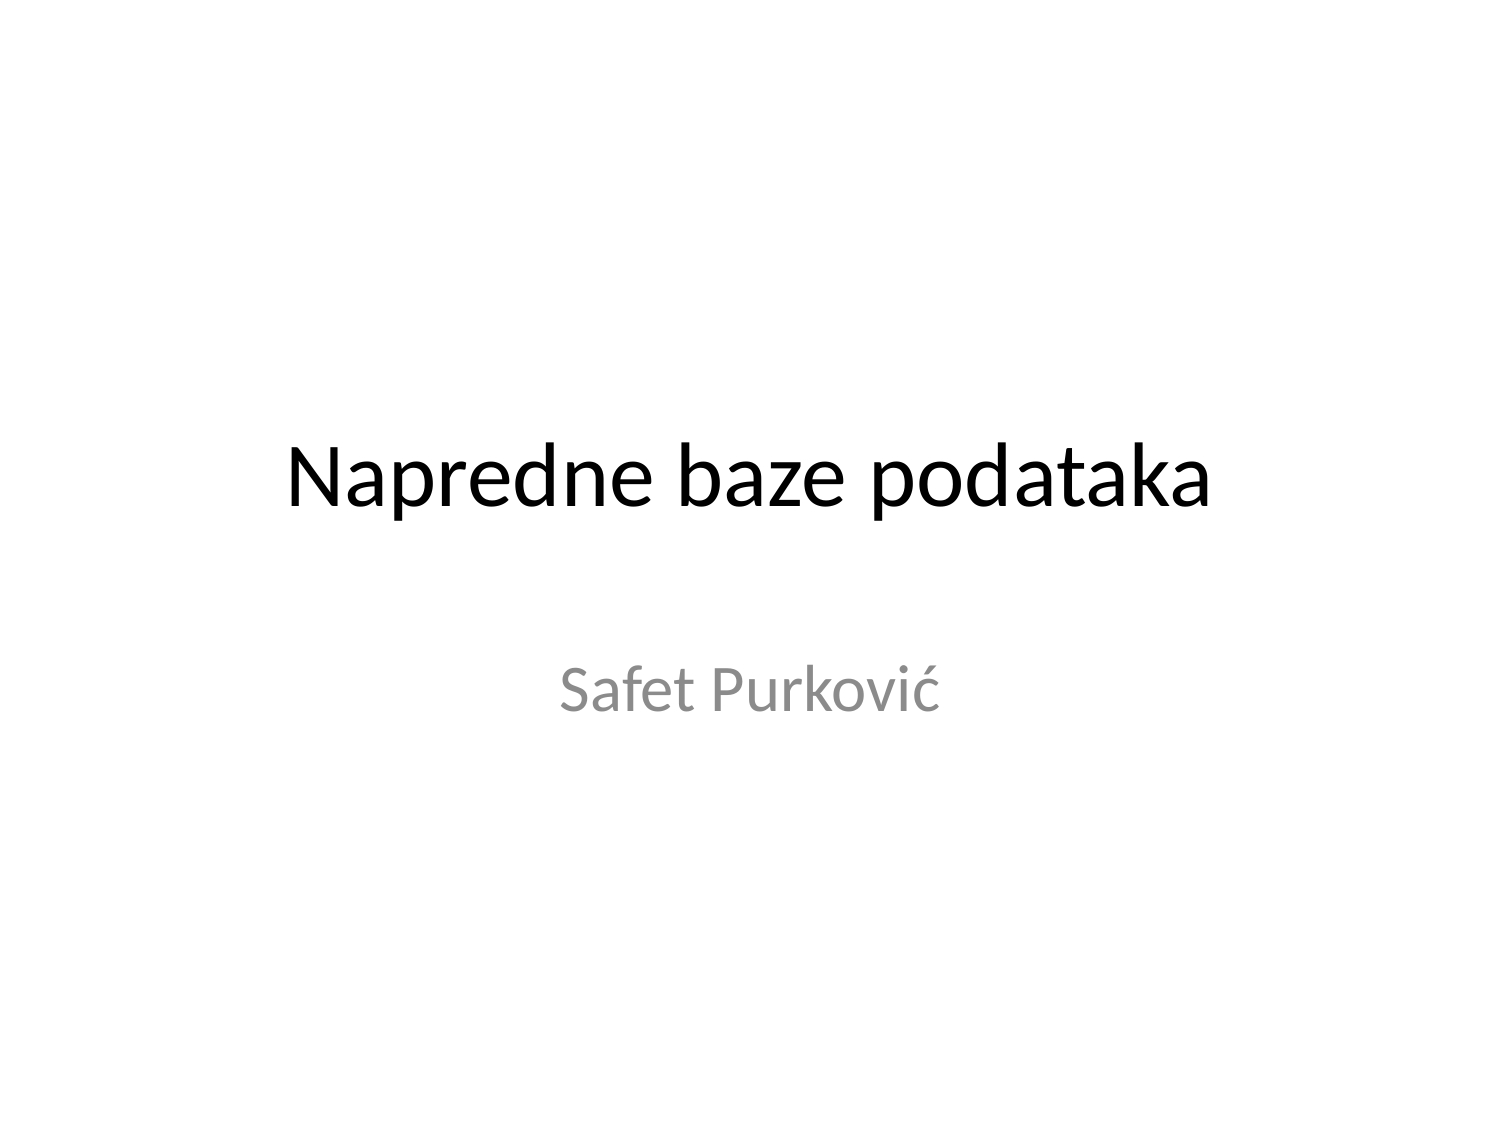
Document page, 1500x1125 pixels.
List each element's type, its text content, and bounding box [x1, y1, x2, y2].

title Napredne baze podataka [112, 349, 1388, 591]
subtitle Safet Purković [225, 637, 1275, 925]
